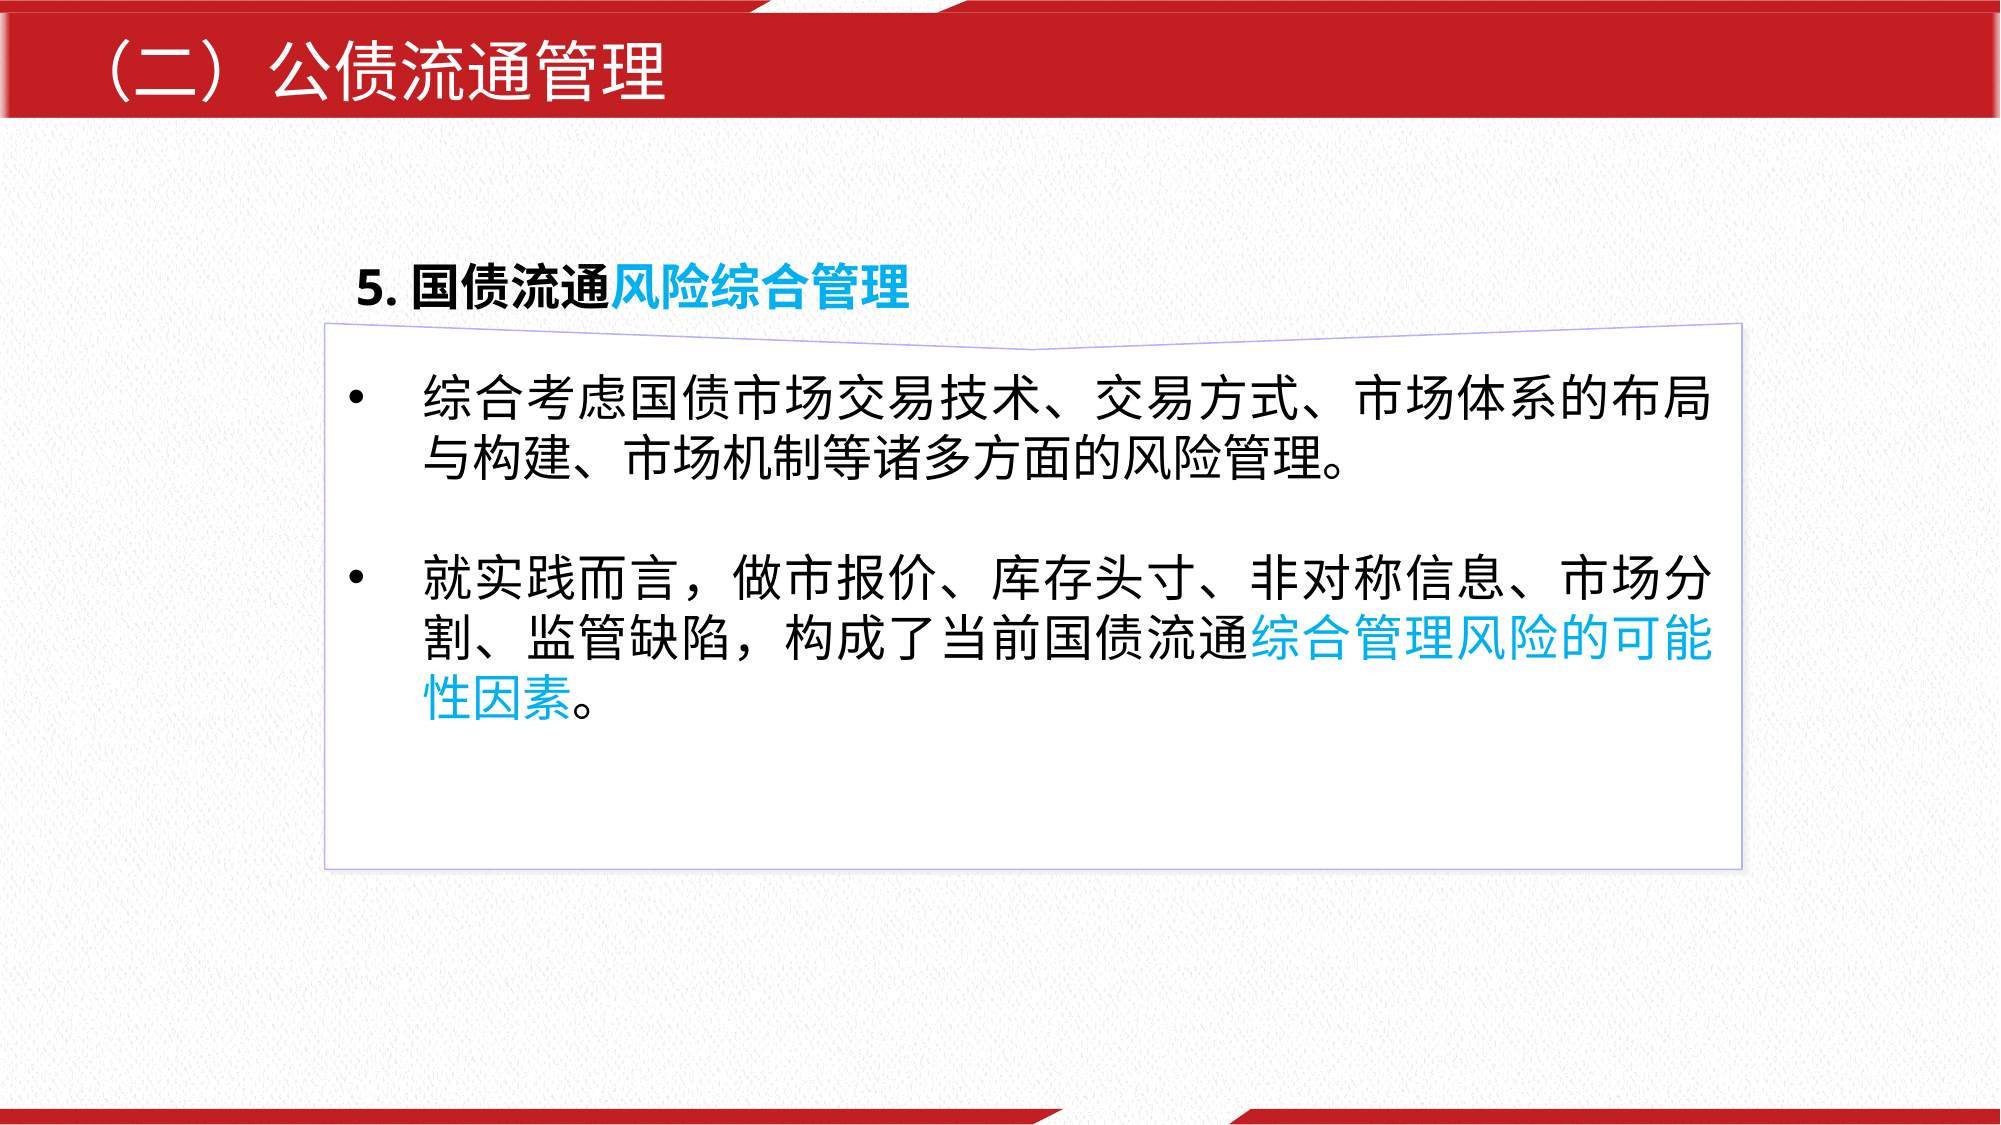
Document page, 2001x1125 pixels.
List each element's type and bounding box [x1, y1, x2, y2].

picture [0, 12, 2000, 118]
text_box [257, 255, 1743, 870]
text_box [0, 118, 2000, 1125]
text_box [0, 0, 2000, 12]
